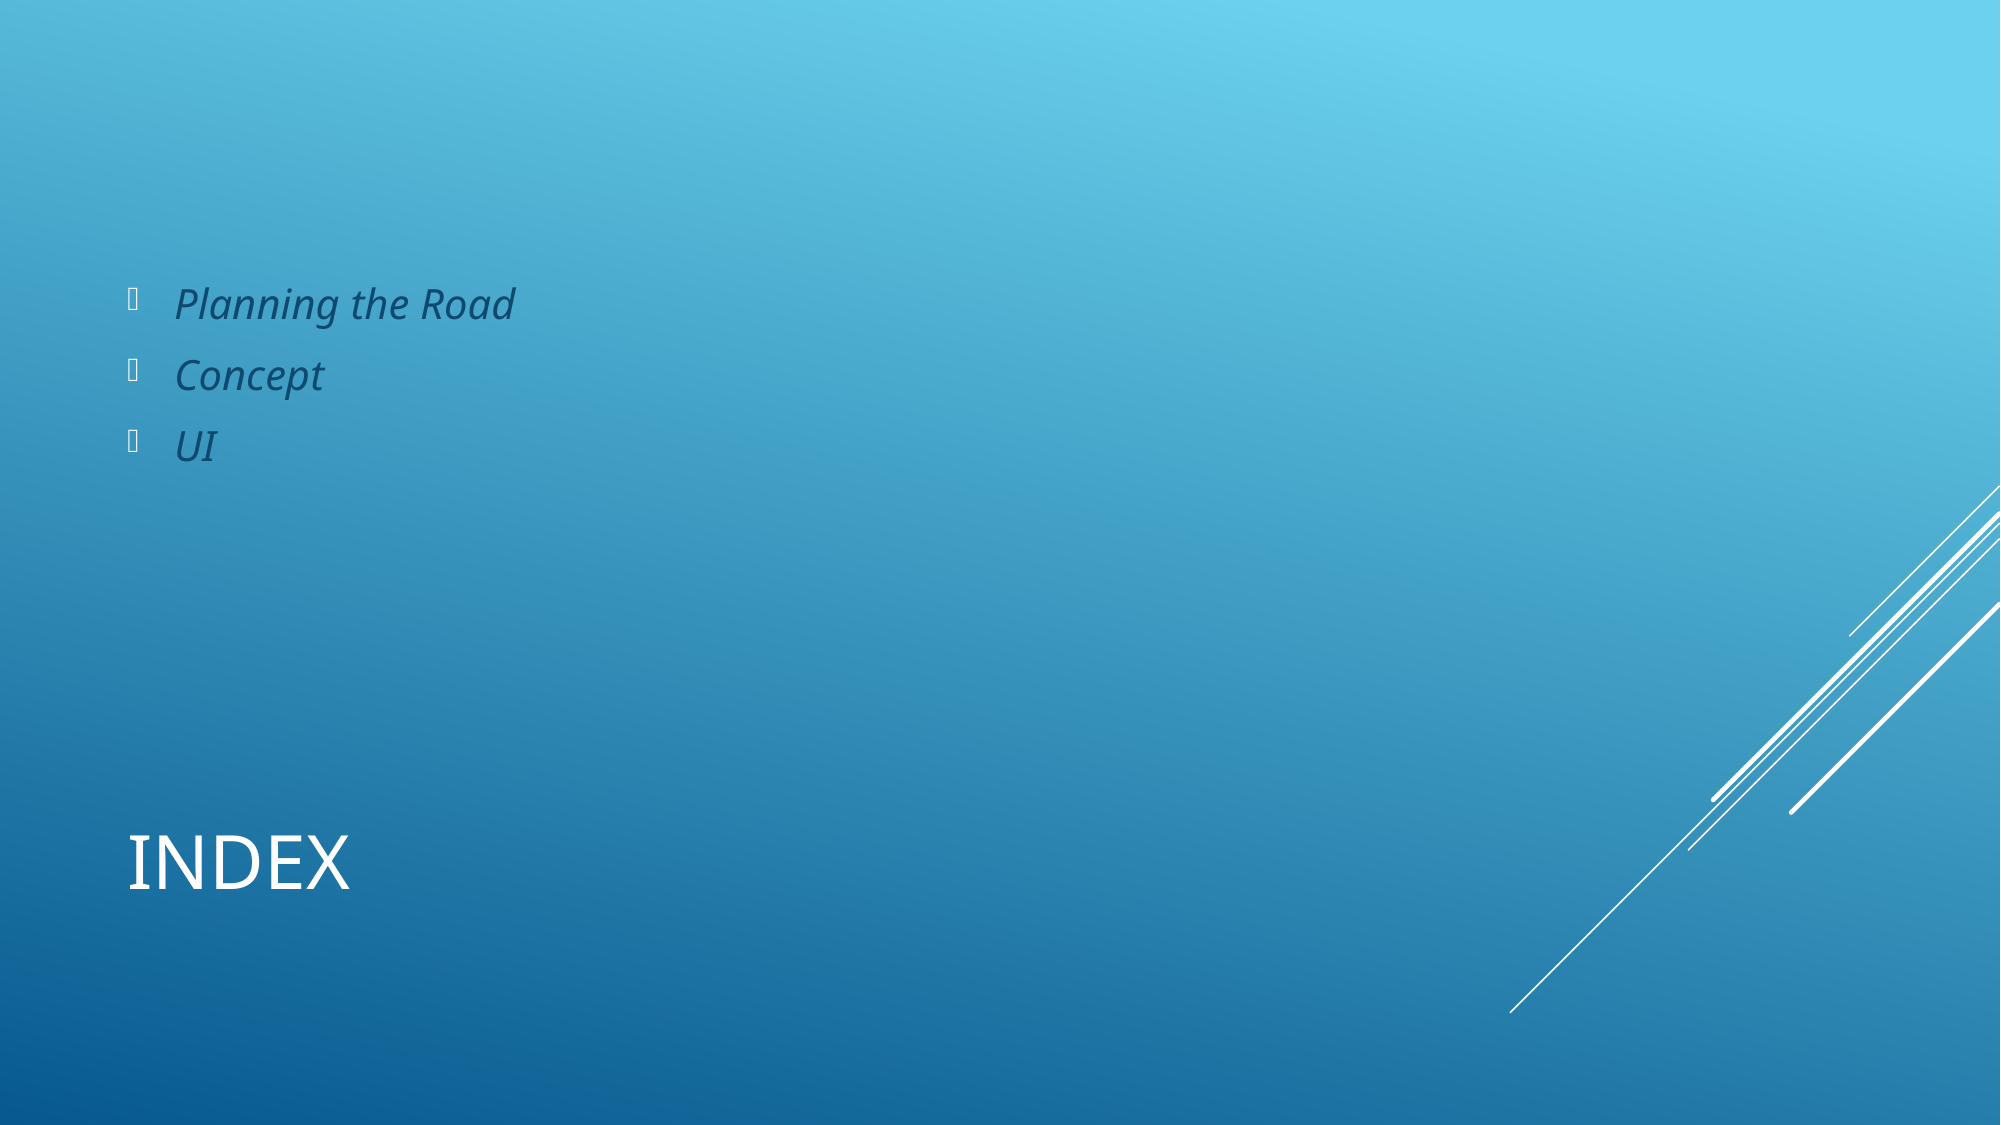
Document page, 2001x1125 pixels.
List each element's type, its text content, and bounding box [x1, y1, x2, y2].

list Planning the Road Concept UI [112, 112, 1513, 706]
title Index [112, 736, 1513, 984]
